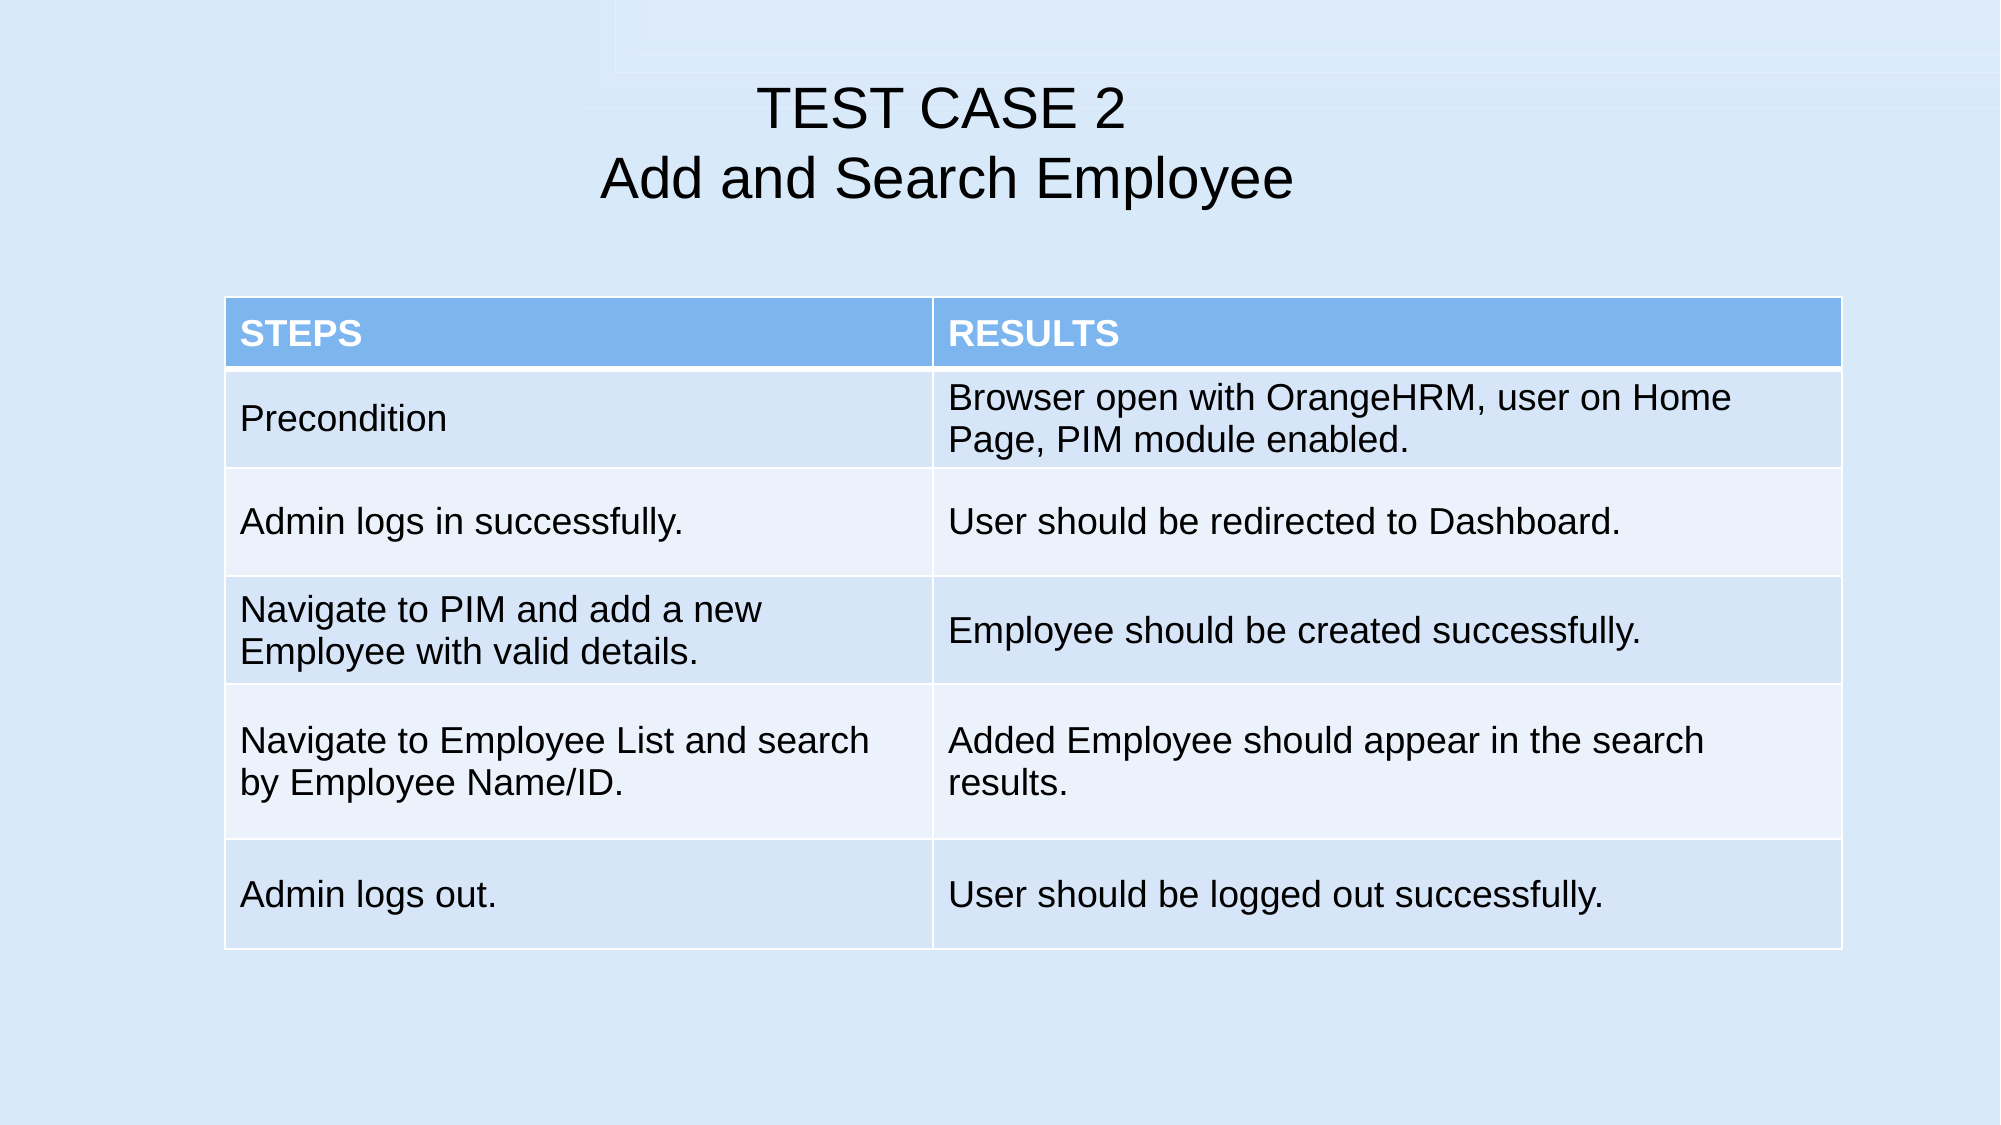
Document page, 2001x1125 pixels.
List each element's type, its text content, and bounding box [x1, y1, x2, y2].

table_cell Navigate to PIM and add a new Employee with valid details. [226, 577, 932, 683]
table_cell Navigate to Employee List and search by Employee Name/ID. [226, 685, 932, 838]
table_cell Precondition [226, 372, 932, 467]
table_header STEPS [226, 298, 932, 366]
table_cell Browser open with OrangeHRM, user on Home Page, PIM module enabled. [934, 372, 1841, 467]
table_cell Employee should be created successfully. [934, 577, 1841, 683]
table_cell Added Employee should appear in the search results. [934, 685, 1841, 838]
table_cell Admin logs out. [226, 840, 932, 948]
table_cell User should be logged out successfully. [934, 840, 1841, 948]
table_header RESULTS [934, 298, 1841, 366]
table_cell Admin logs in successfully. [226, 469, 932, 575]
title TEST CASE 2 Add and Search Employee [198, 62, 1620, 237]
table_cell User should be redirected to Dashboard. [934, 469, 1841, 575]
